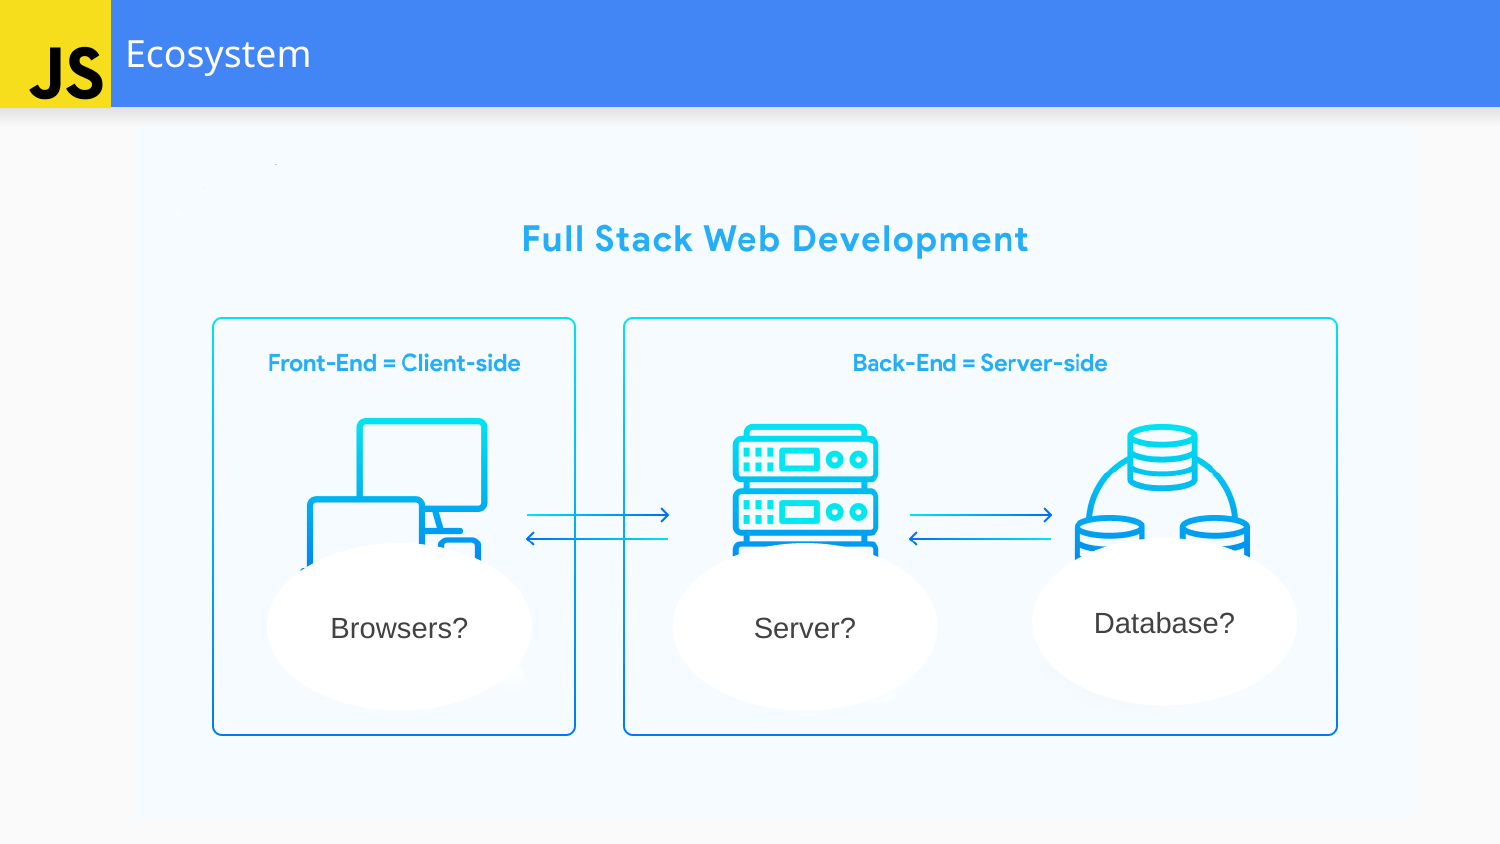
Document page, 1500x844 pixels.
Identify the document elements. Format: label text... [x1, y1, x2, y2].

picture [0, 0, 111, 108]
picture [134, 126, 1414, 819]
title Ecosystem [114, 2, 1500, 102]
